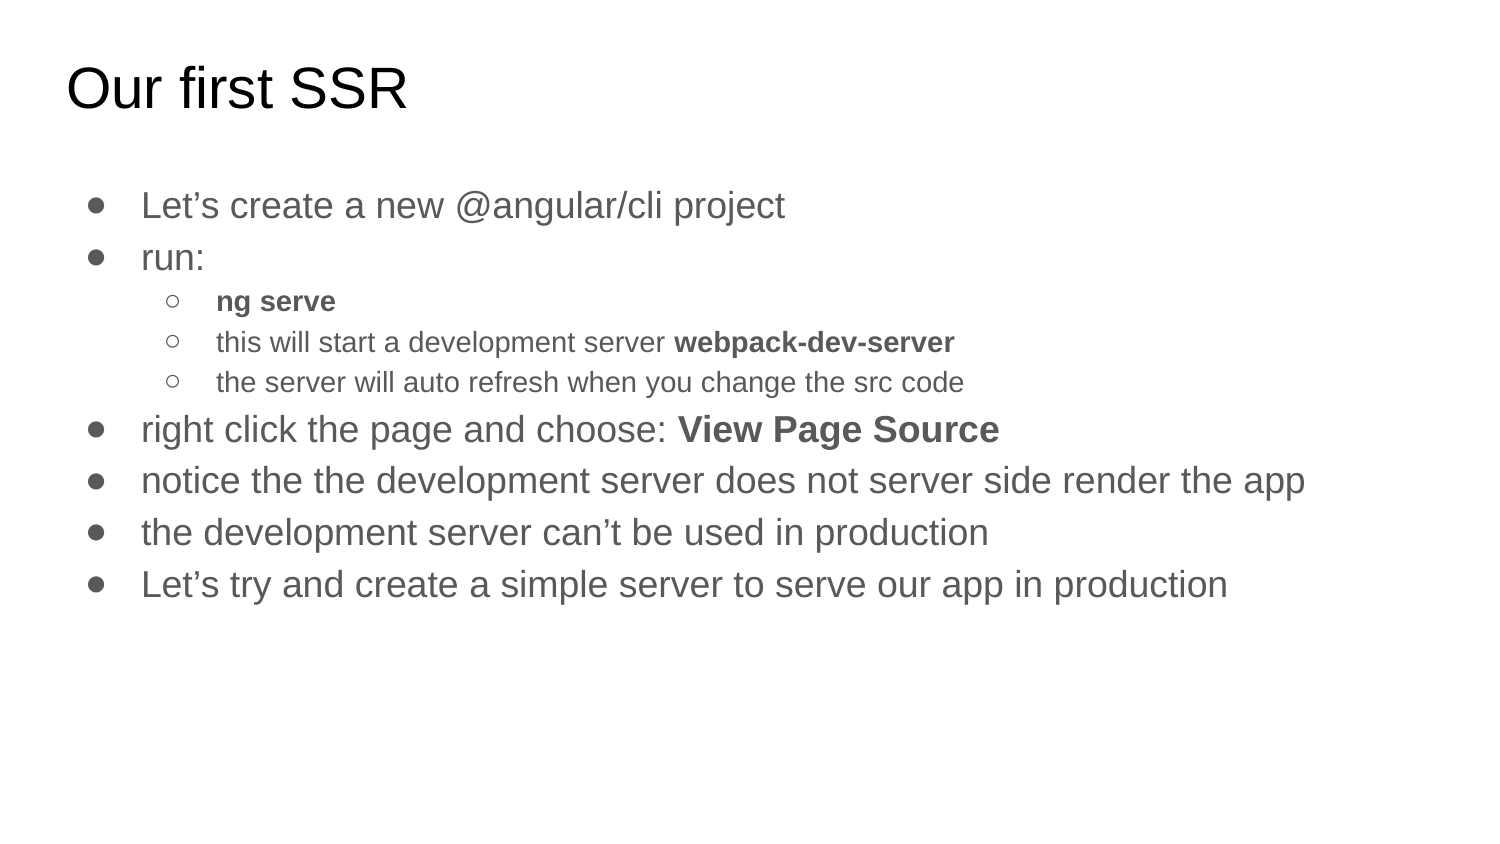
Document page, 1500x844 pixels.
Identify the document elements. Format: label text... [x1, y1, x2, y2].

title Our first SSR [51, 35, 1449, 130]
list Let’s create a new @angular/cli project run: ng serve this will start a development server webpack-dev-server the server will auto refresh when you change the src code right click the page and choose: View Page Source notice the the development server does not server side render the app the development server can’t be used in production Let’s try and create a simple server to serve our app in production [51, 159, 1449, 750]
